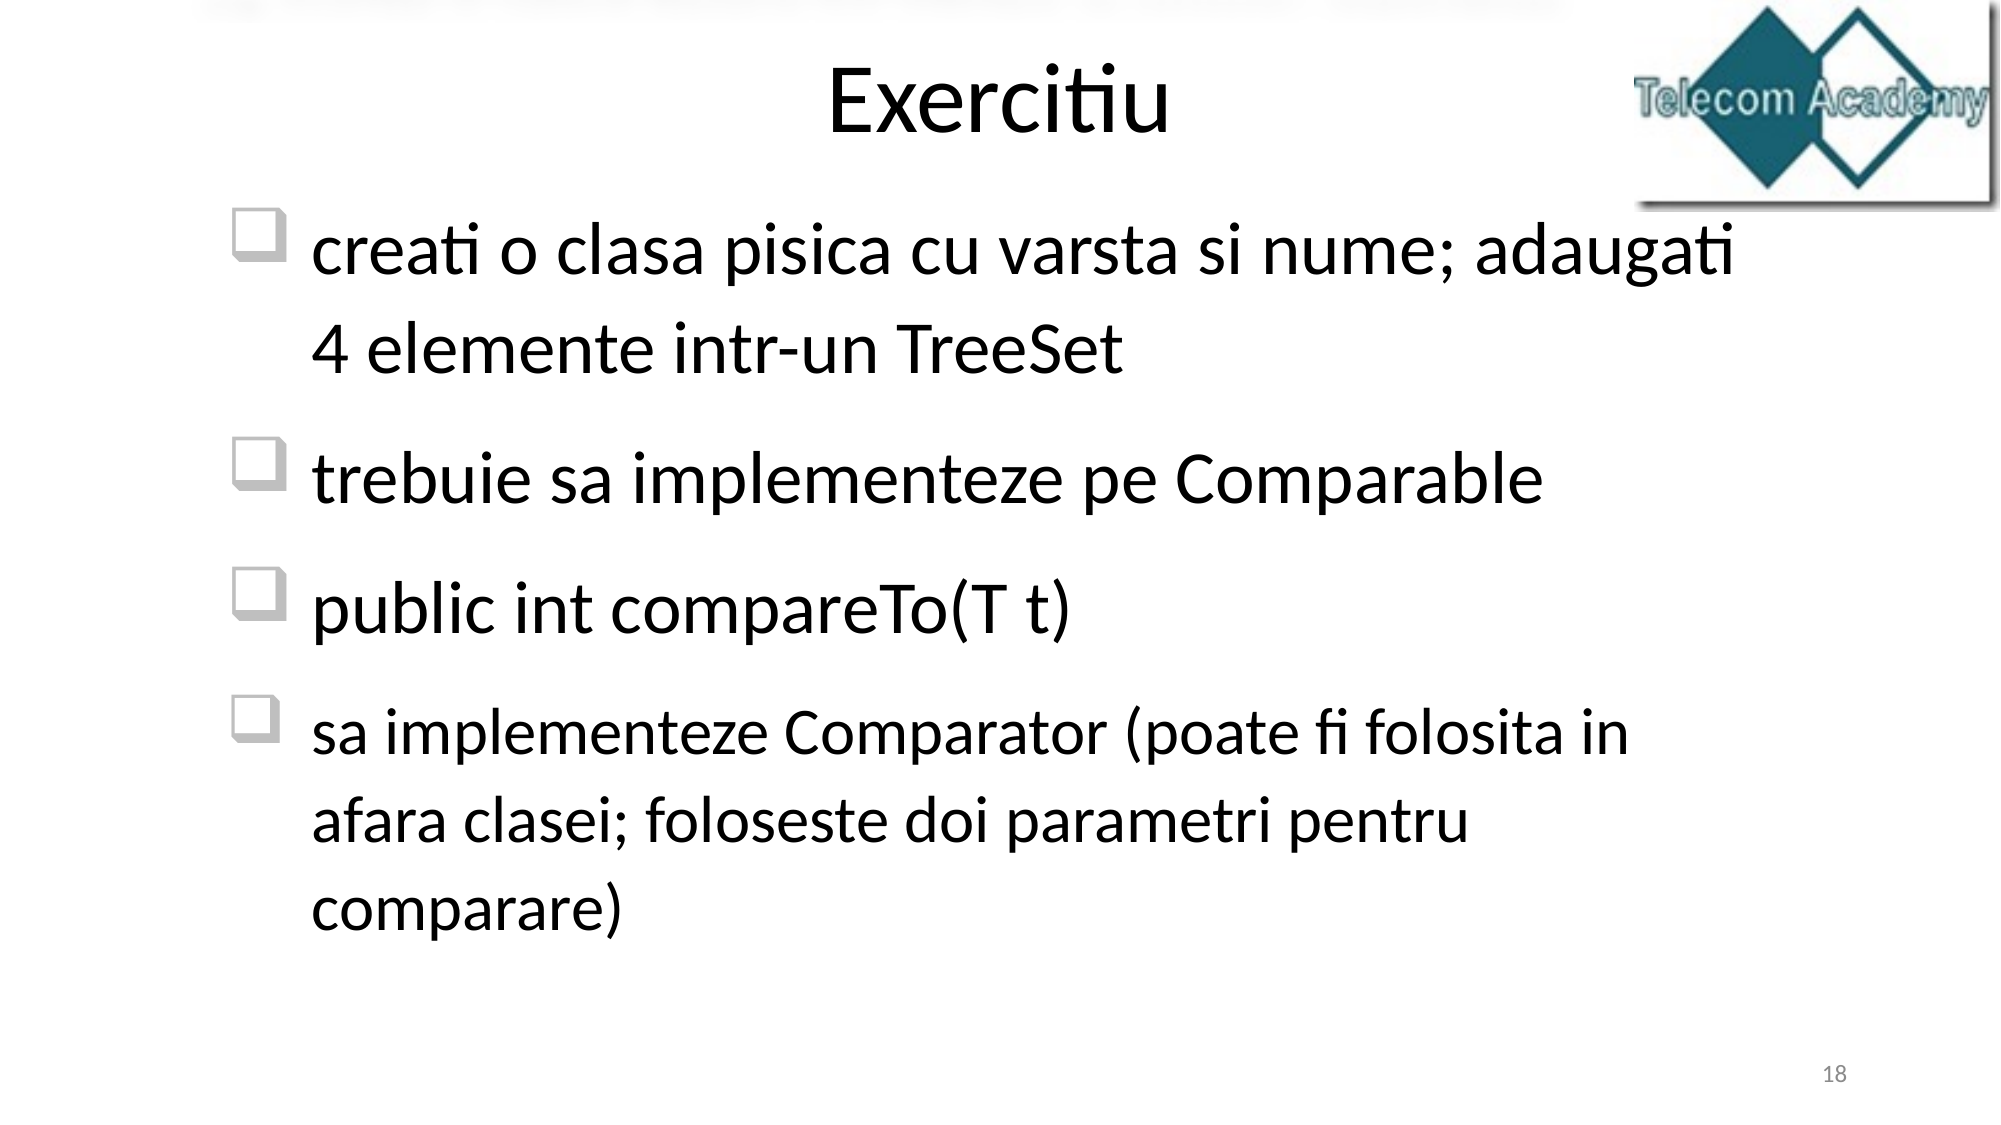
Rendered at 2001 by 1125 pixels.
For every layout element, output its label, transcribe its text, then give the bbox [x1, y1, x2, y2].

list creati o clasa pisica cu varsta si nume; adaugati 4 elemente intr-un TreeSet trebuie sa implementeze pe Comparable public int compareTo(T t) sa implementeze Comparator (poate fi folosita in afara clasei; foloseste doi parametri pentru comparare) [211, 182, 1789, 1038]
picture [1634, 0, 2000, 212]
title Exercitiu [324, 31, 1634, 169]
slide_number 18 [1412, 1042, 1863, 1103]
